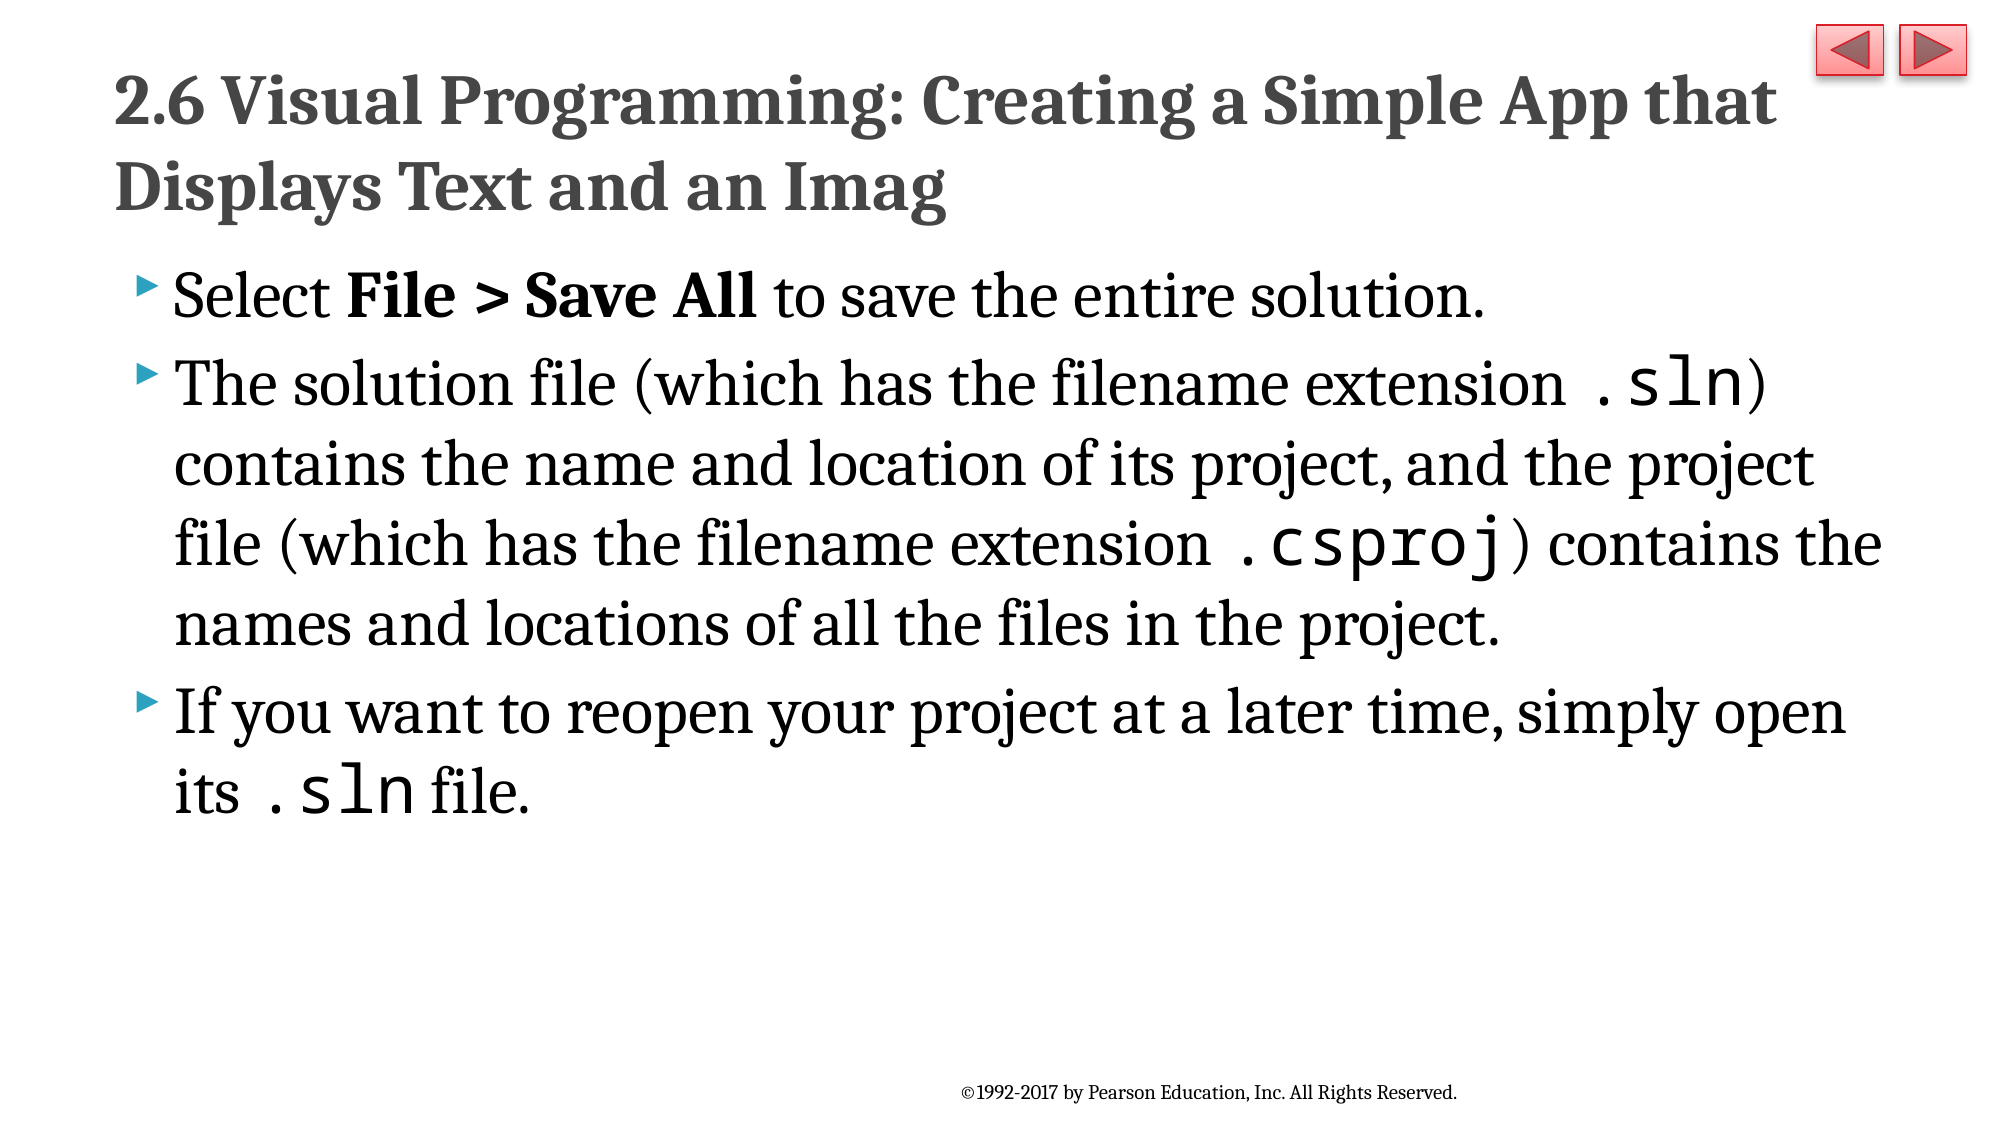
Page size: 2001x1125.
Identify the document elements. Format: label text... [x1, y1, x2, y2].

list Select File > Save All to save the entire solution. The solution file (which has the filename extension .sln) contains the name and location of its project, and the project file (which has the filename extension .csproj) contains the names and locations of all the files in the project. If you want to reopen your project at a later time, simply open its .sln file. [99, 242, 1900, 986]
title 2.6 Visual Programming: Creating a Simple App that Displays Text and an Imag [99, 45, 1900, 233]
footer ©1992-2017 by Pearson Education, Inc. All Rights Reserved. [900, 1051, 1473, 1112]
